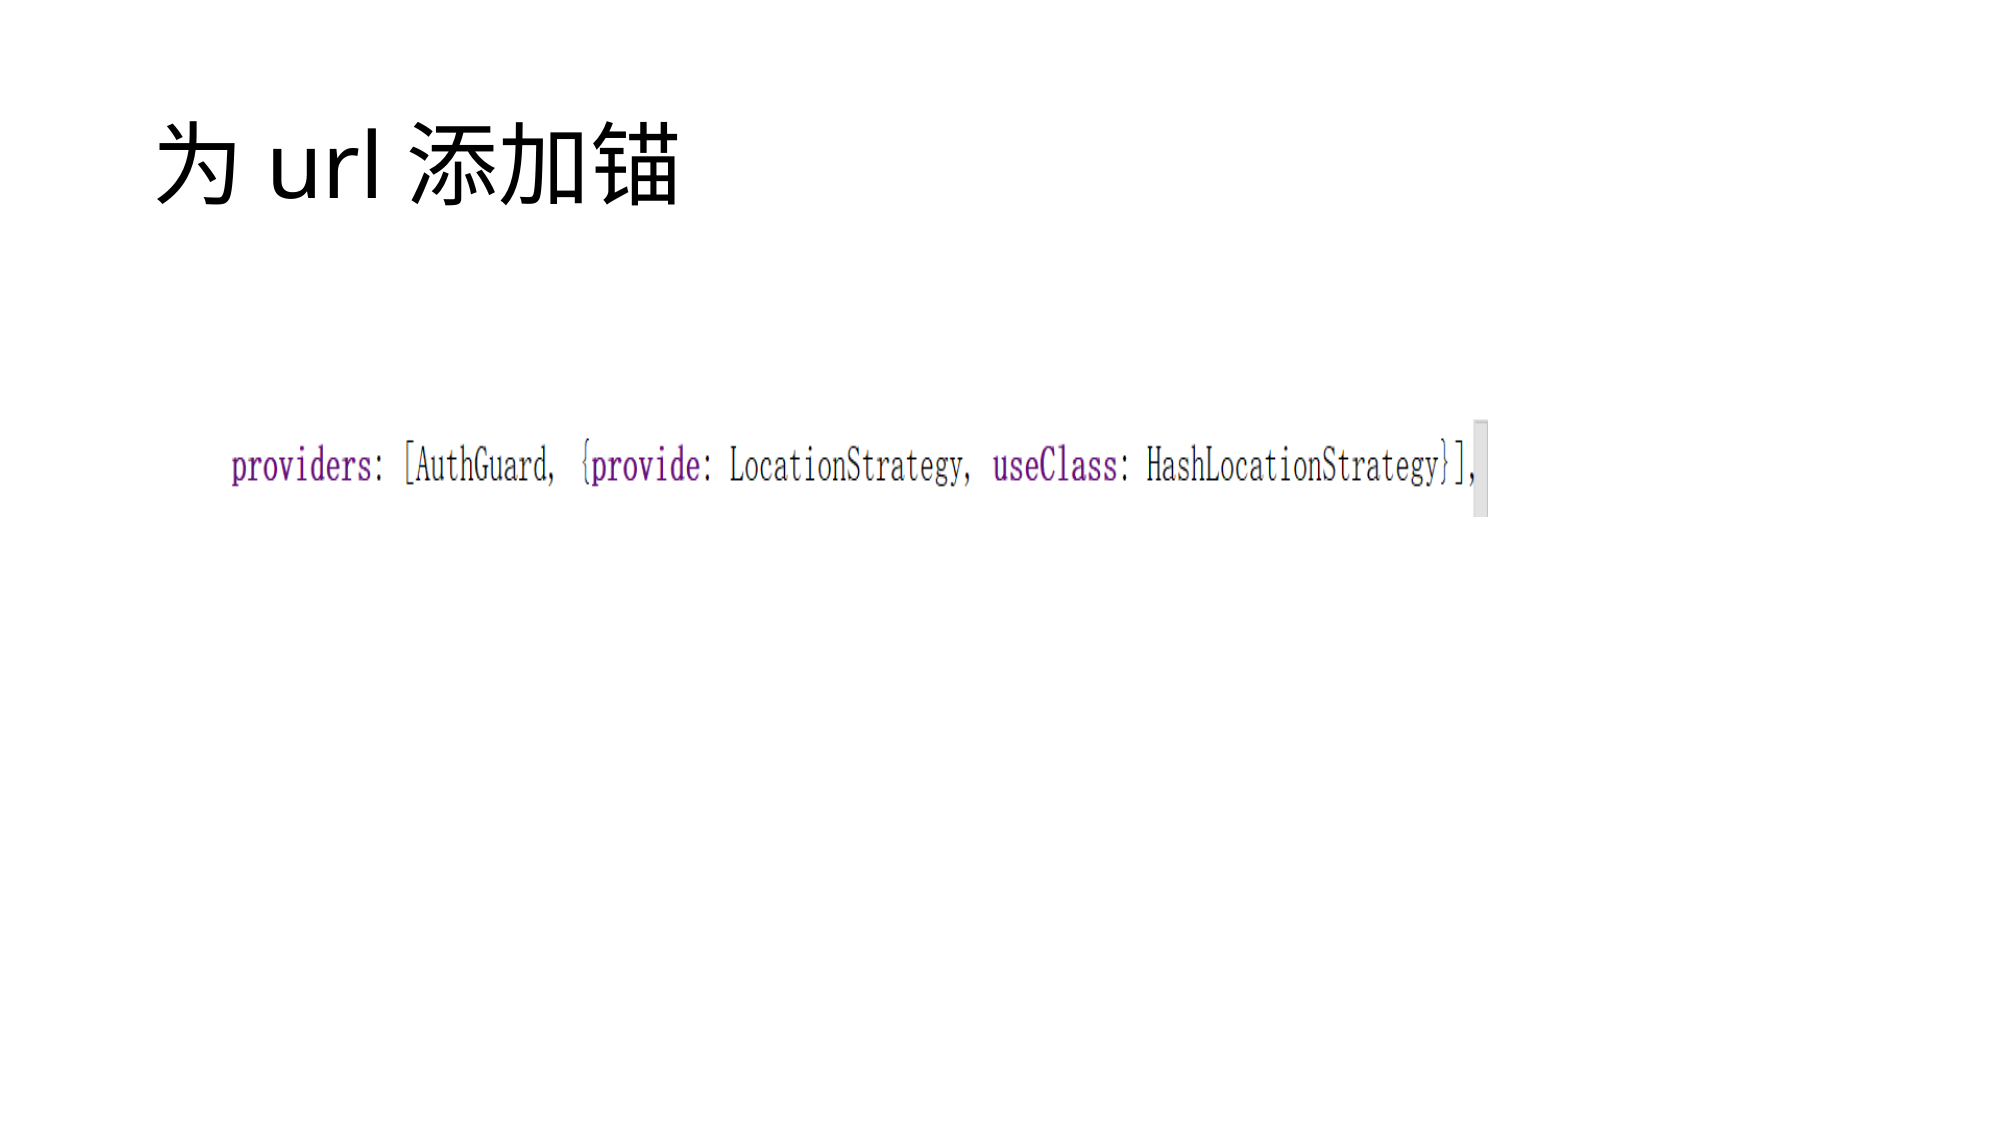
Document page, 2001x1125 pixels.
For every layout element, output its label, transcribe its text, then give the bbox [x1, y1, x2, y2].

title 为url添加锚 [137, 59, 1863, 278]
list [202, 418, 1488, 517]
